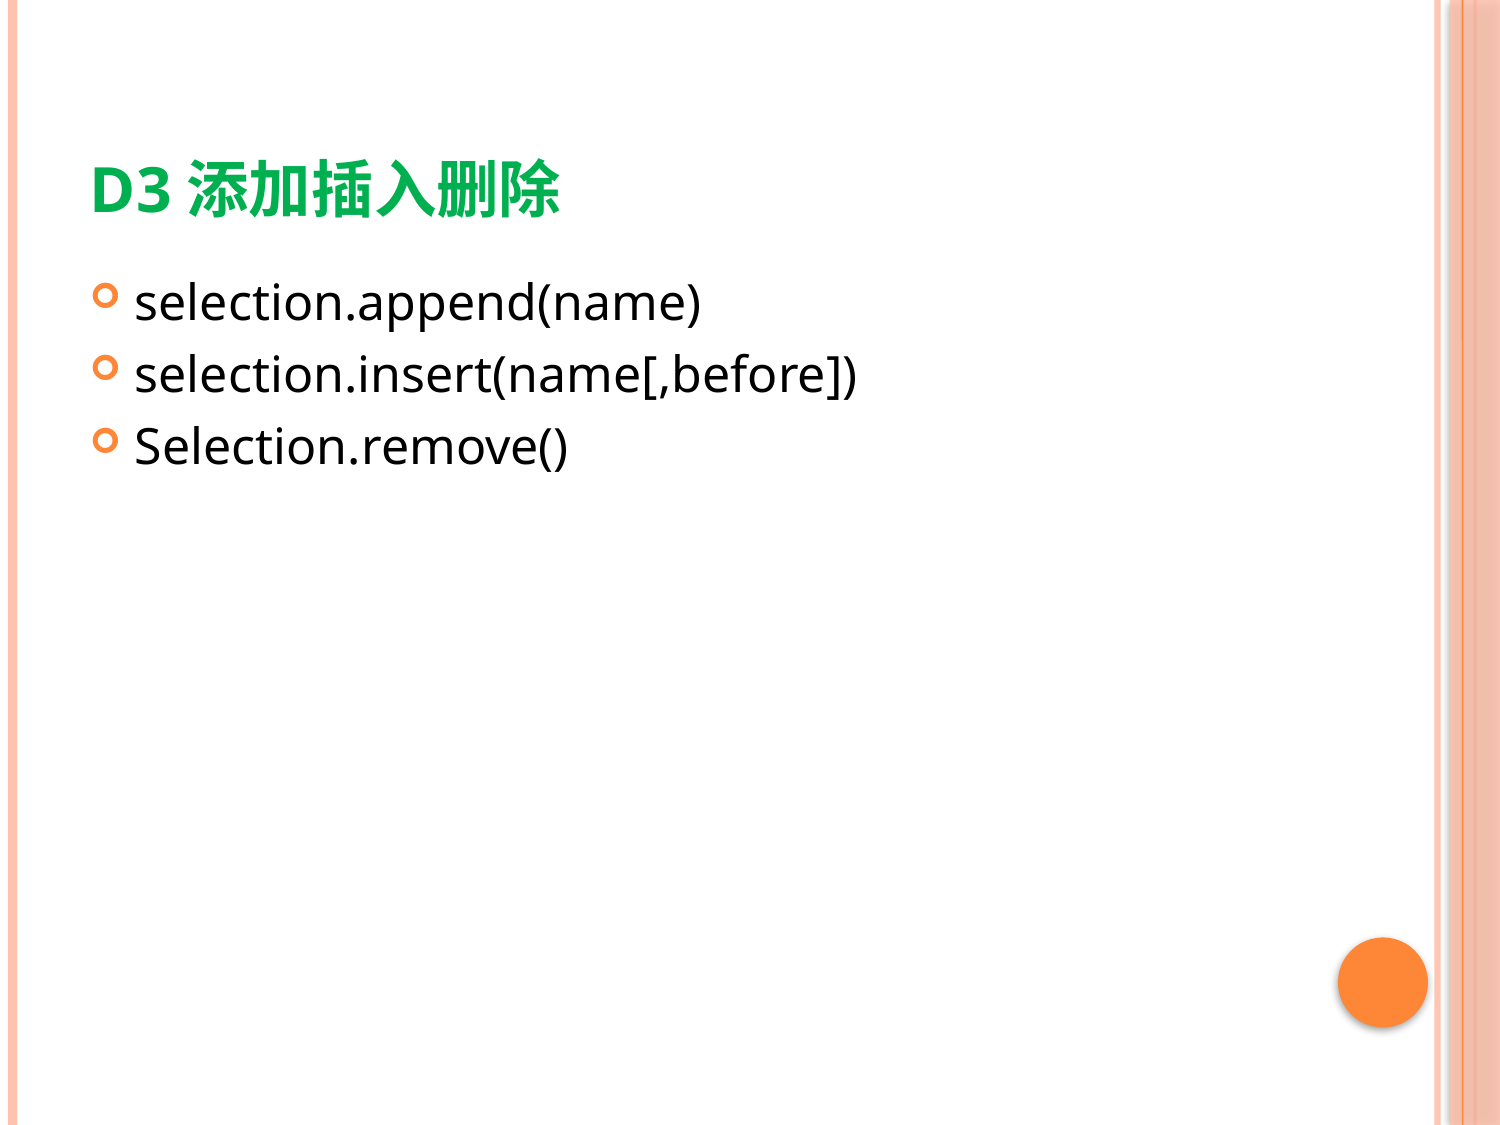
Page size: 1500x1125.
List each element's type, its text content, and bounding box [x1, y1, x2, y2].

list selection.append(name) selection.insert(name[,before]) Selection.remove() [75, 262, 1300, 1062]
title D3添加插入删除 [75, 45, 1300, 233]
